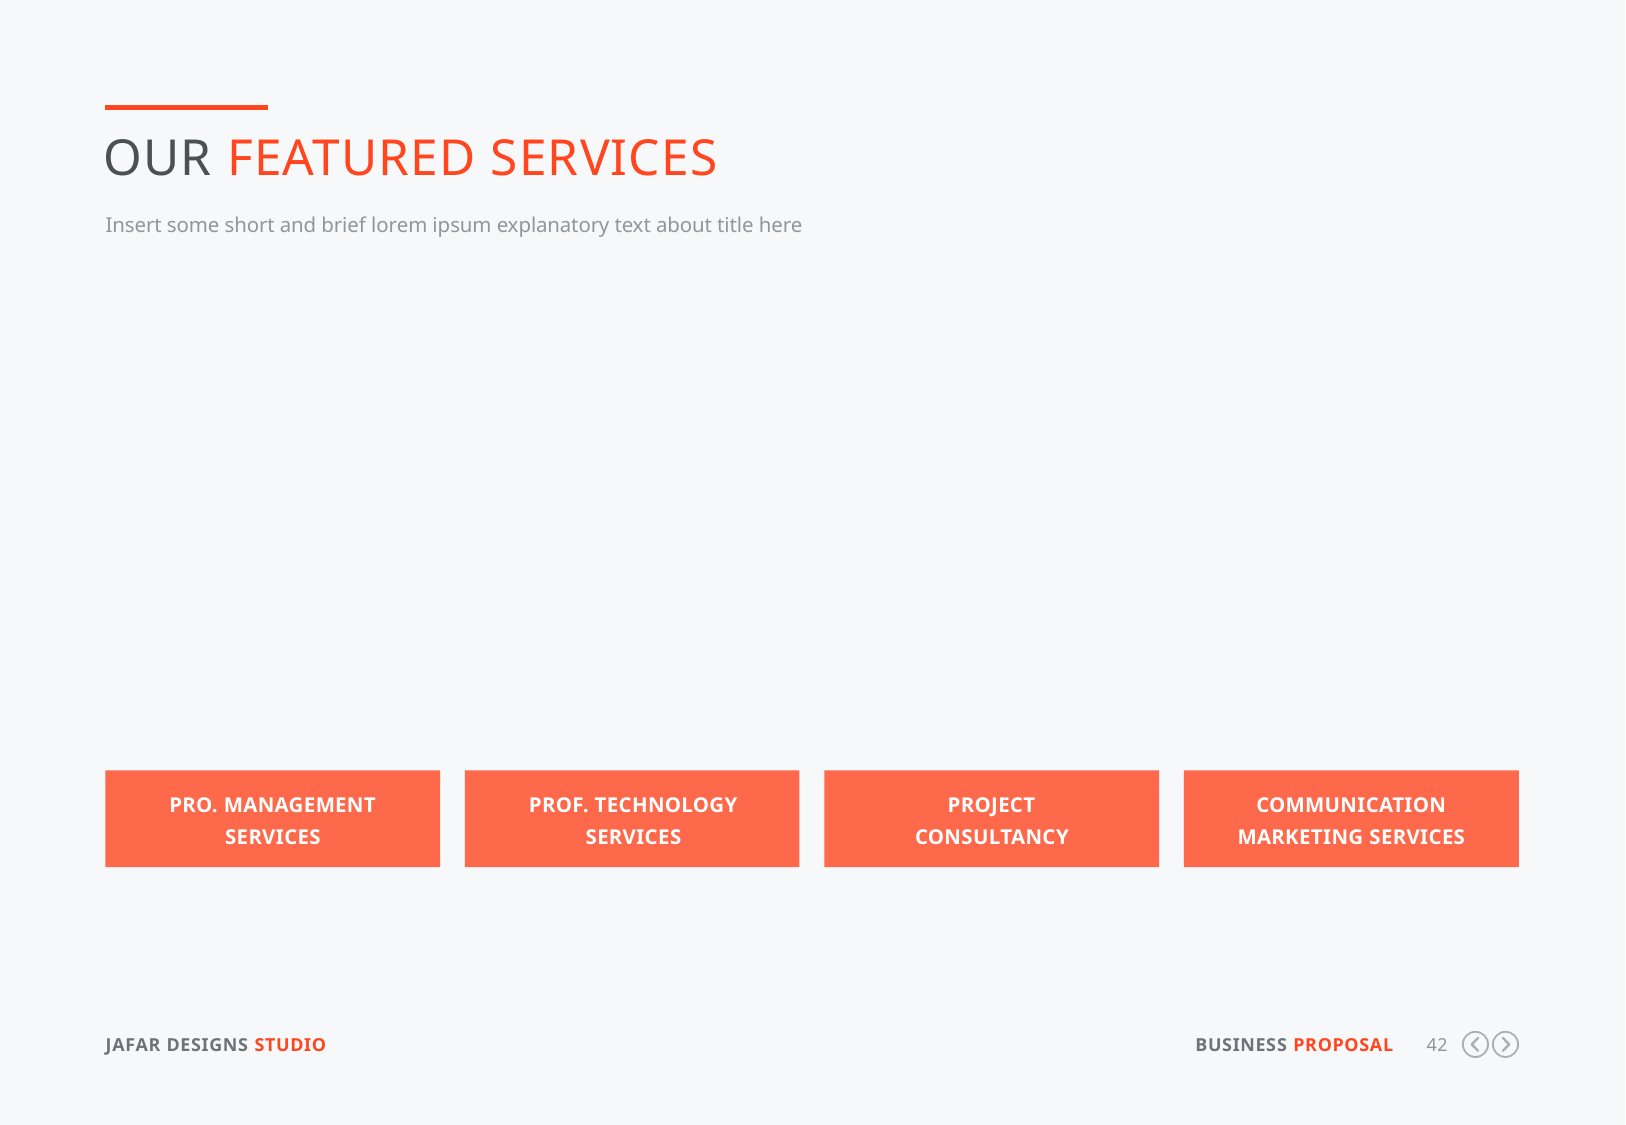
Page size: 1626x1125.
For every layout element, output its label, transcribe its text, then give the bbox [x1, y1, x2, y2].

picture [105, 376, 441, 868]
list Insert some short and brief lorem ipsum explanatory text about title here [105, 209, 1519, 241]
picture [1184, 376, 1519, 868]
list Our featured services [103, 125, 1518, 191]
picture [824, 376, 1160, 868]
picture [465, 376, 800, 868]
